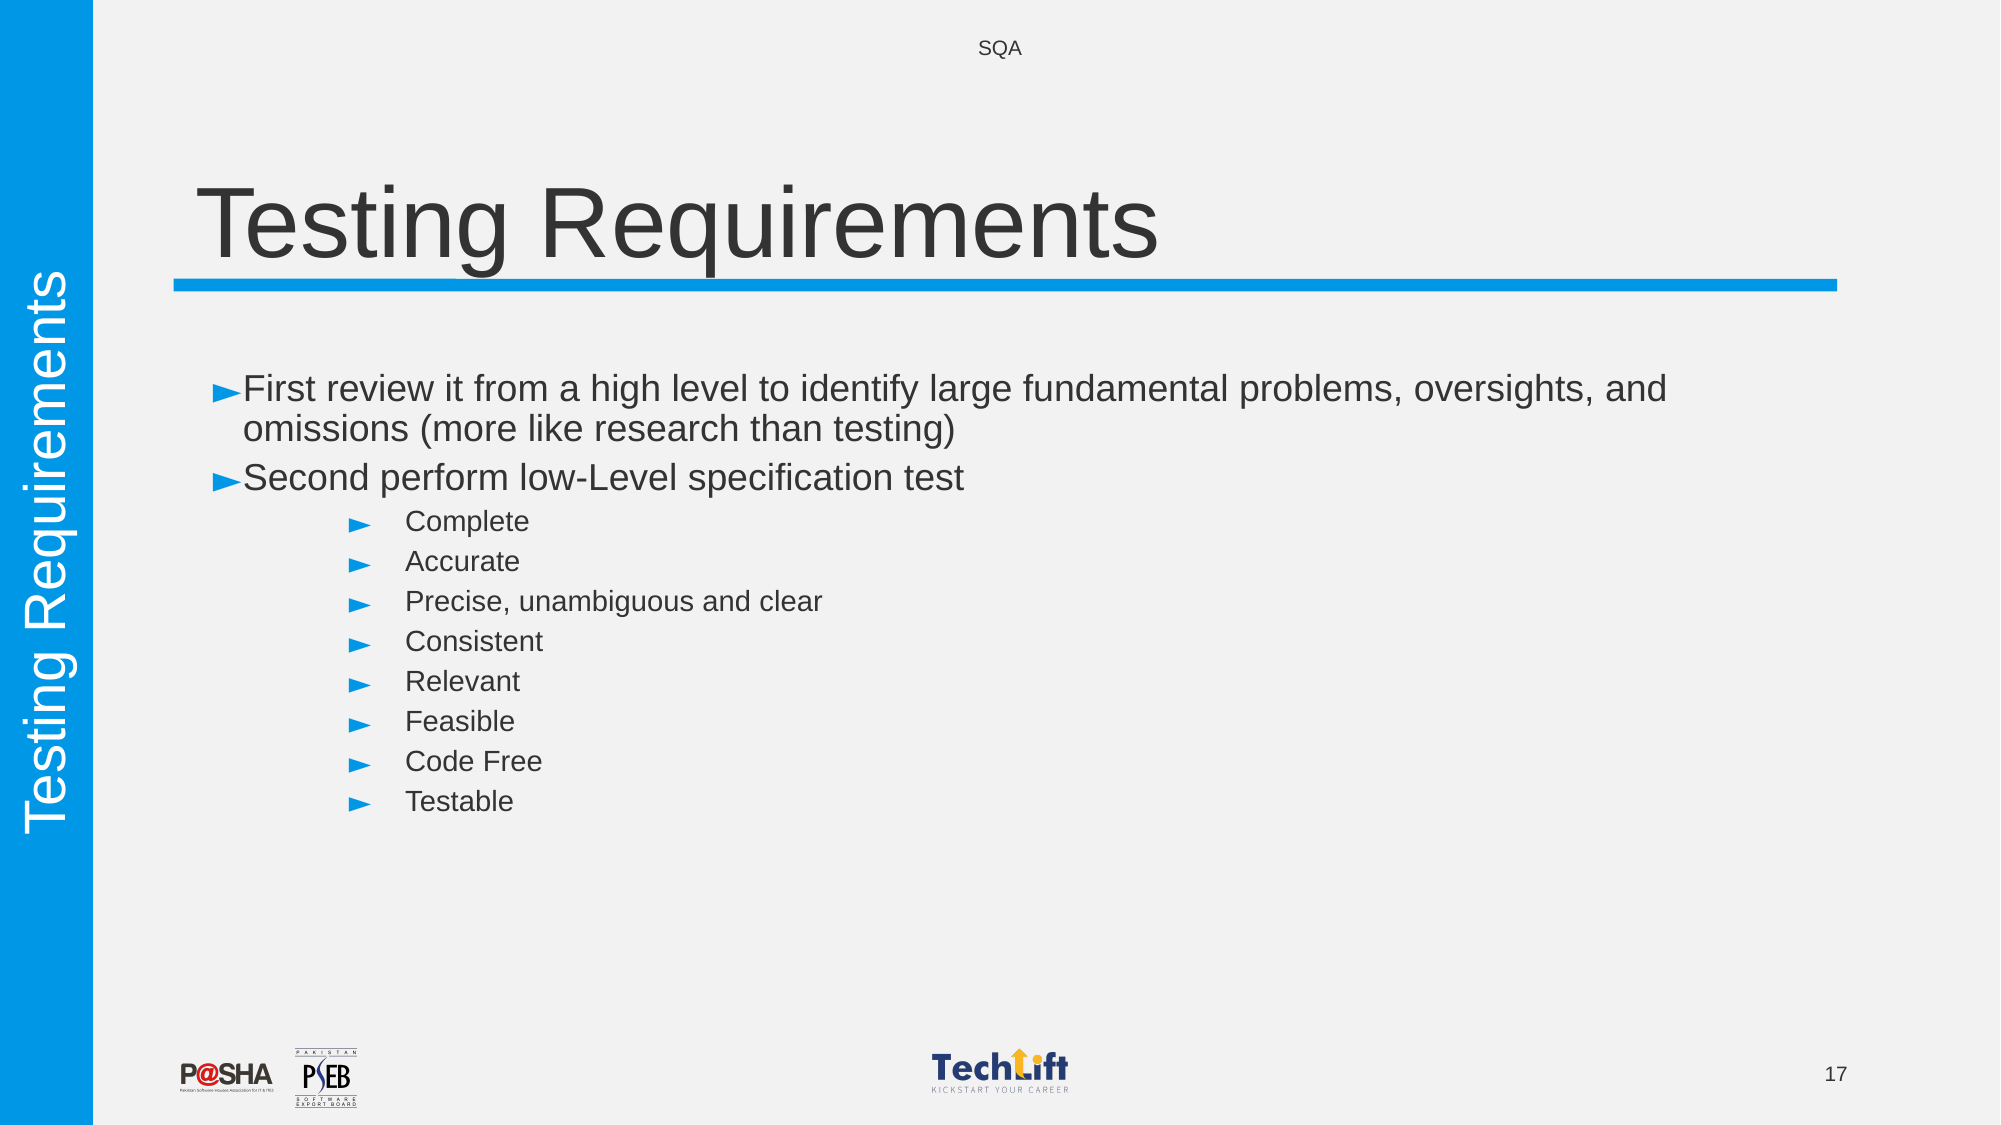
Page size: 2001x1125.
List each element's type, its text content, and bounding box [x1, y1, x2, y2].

footer SQA [662, 17, 1338, 77]
title Testing Requirements [9, 47, 85, 1059]
picture [932, 1048, 1068, 1093]
picture [295, 1048, 357, 1108]
title Testing Requirements [180, 47, 1830, 285]
list First review it from a high level to identify large fundamental problems, oversights, and omissions (more like research than testing) Second perform low-Level specification test Complete Accurate Precise, unambiguous and clear Consistent Relevant Feasible Code Free Testable [180, 302, 1777, 937]
picture [180, 1063, 274, 1093]
slide_number 17 [1412, 1042, 1863, 1103]
